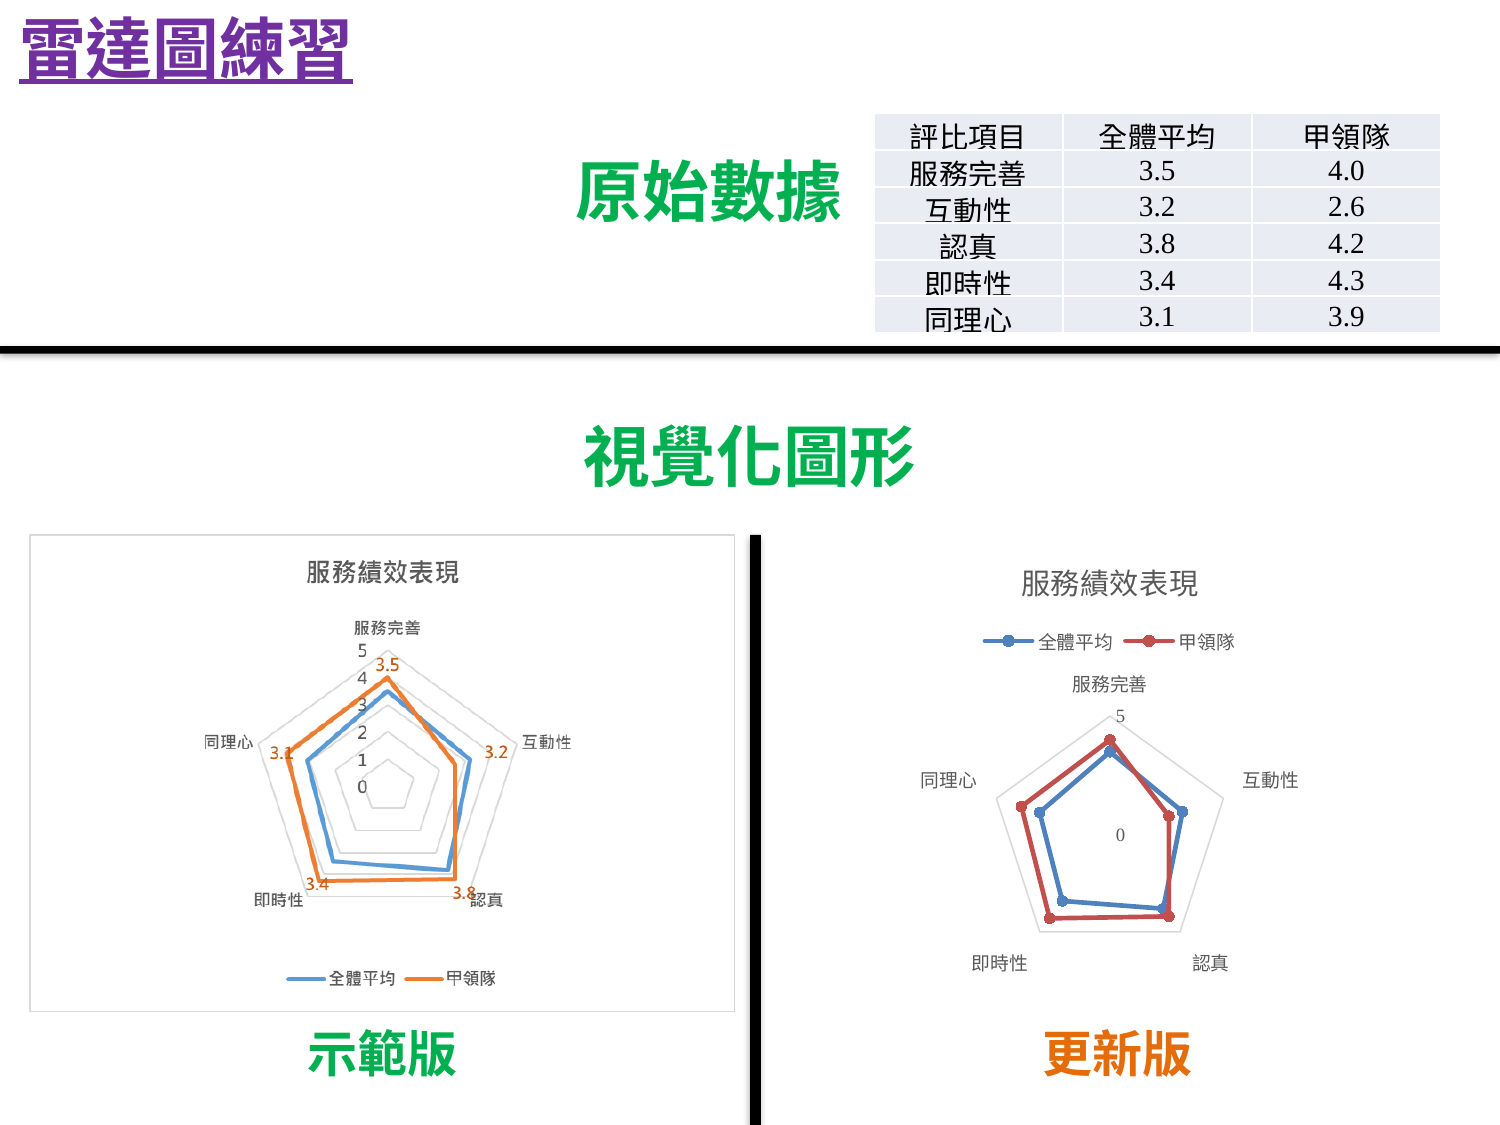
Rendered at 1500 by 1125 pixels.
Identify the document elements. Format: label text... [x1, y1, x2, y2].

text_box [750, 1090, 761, 1125]
text_box 原始數據 [561, 142, 863, 238]
table_cell 4.3 [1253, 261, 1440, 295]
table_cell 3.2 [1064, 188, 1251, 222]
picture [29, 534, 736, 1012]
table_cell 認真 [875, 224, 1062, 259]
chart [734, 533, 1486, 985]
table_cell 服務完善 [875, 151, 1062, 186]
text_box [750, 994, 761, 1015]
text_box [0, 346, 1500, 354]
text_box 雷達圖練習 [0, 0, 372, 95]
table_cell 3.8 [1064, 224, 1251, 259]
table_cell 3.1 [1064, 297, 1251, 332]
table_header 甲領隊 [1253, 114, 1440, 149]
table_cell 互動性 [875, 188, 1062, 222]
table_cell 2.6 [1253, 188, 1440, 222]
table_header 全體平均 [1064, 114, 1251, 149]
table_header 評比項目 [875, 114, 1062, 149]
table_cell 3.9 [1253, 297, 1440, 332]
table_cell 即時性 [875, 261, 1062, 295]
text_box 示範版 更新版 [0, 1015, 1500, 1090]
text_box 視覺化圖形 [0, 406, 1500, 502]
table_cell 3.5 [1064, 151, 1251, 186]
table_cell 同理心 [875, 297, 1062, 332]
table_cell 3.4 [1064, 261, 1251, 295]
table_cell 4.0 [1253, 151, 1440, 186]
table_cell 4.2 [1253, 224, 1440, 259]
